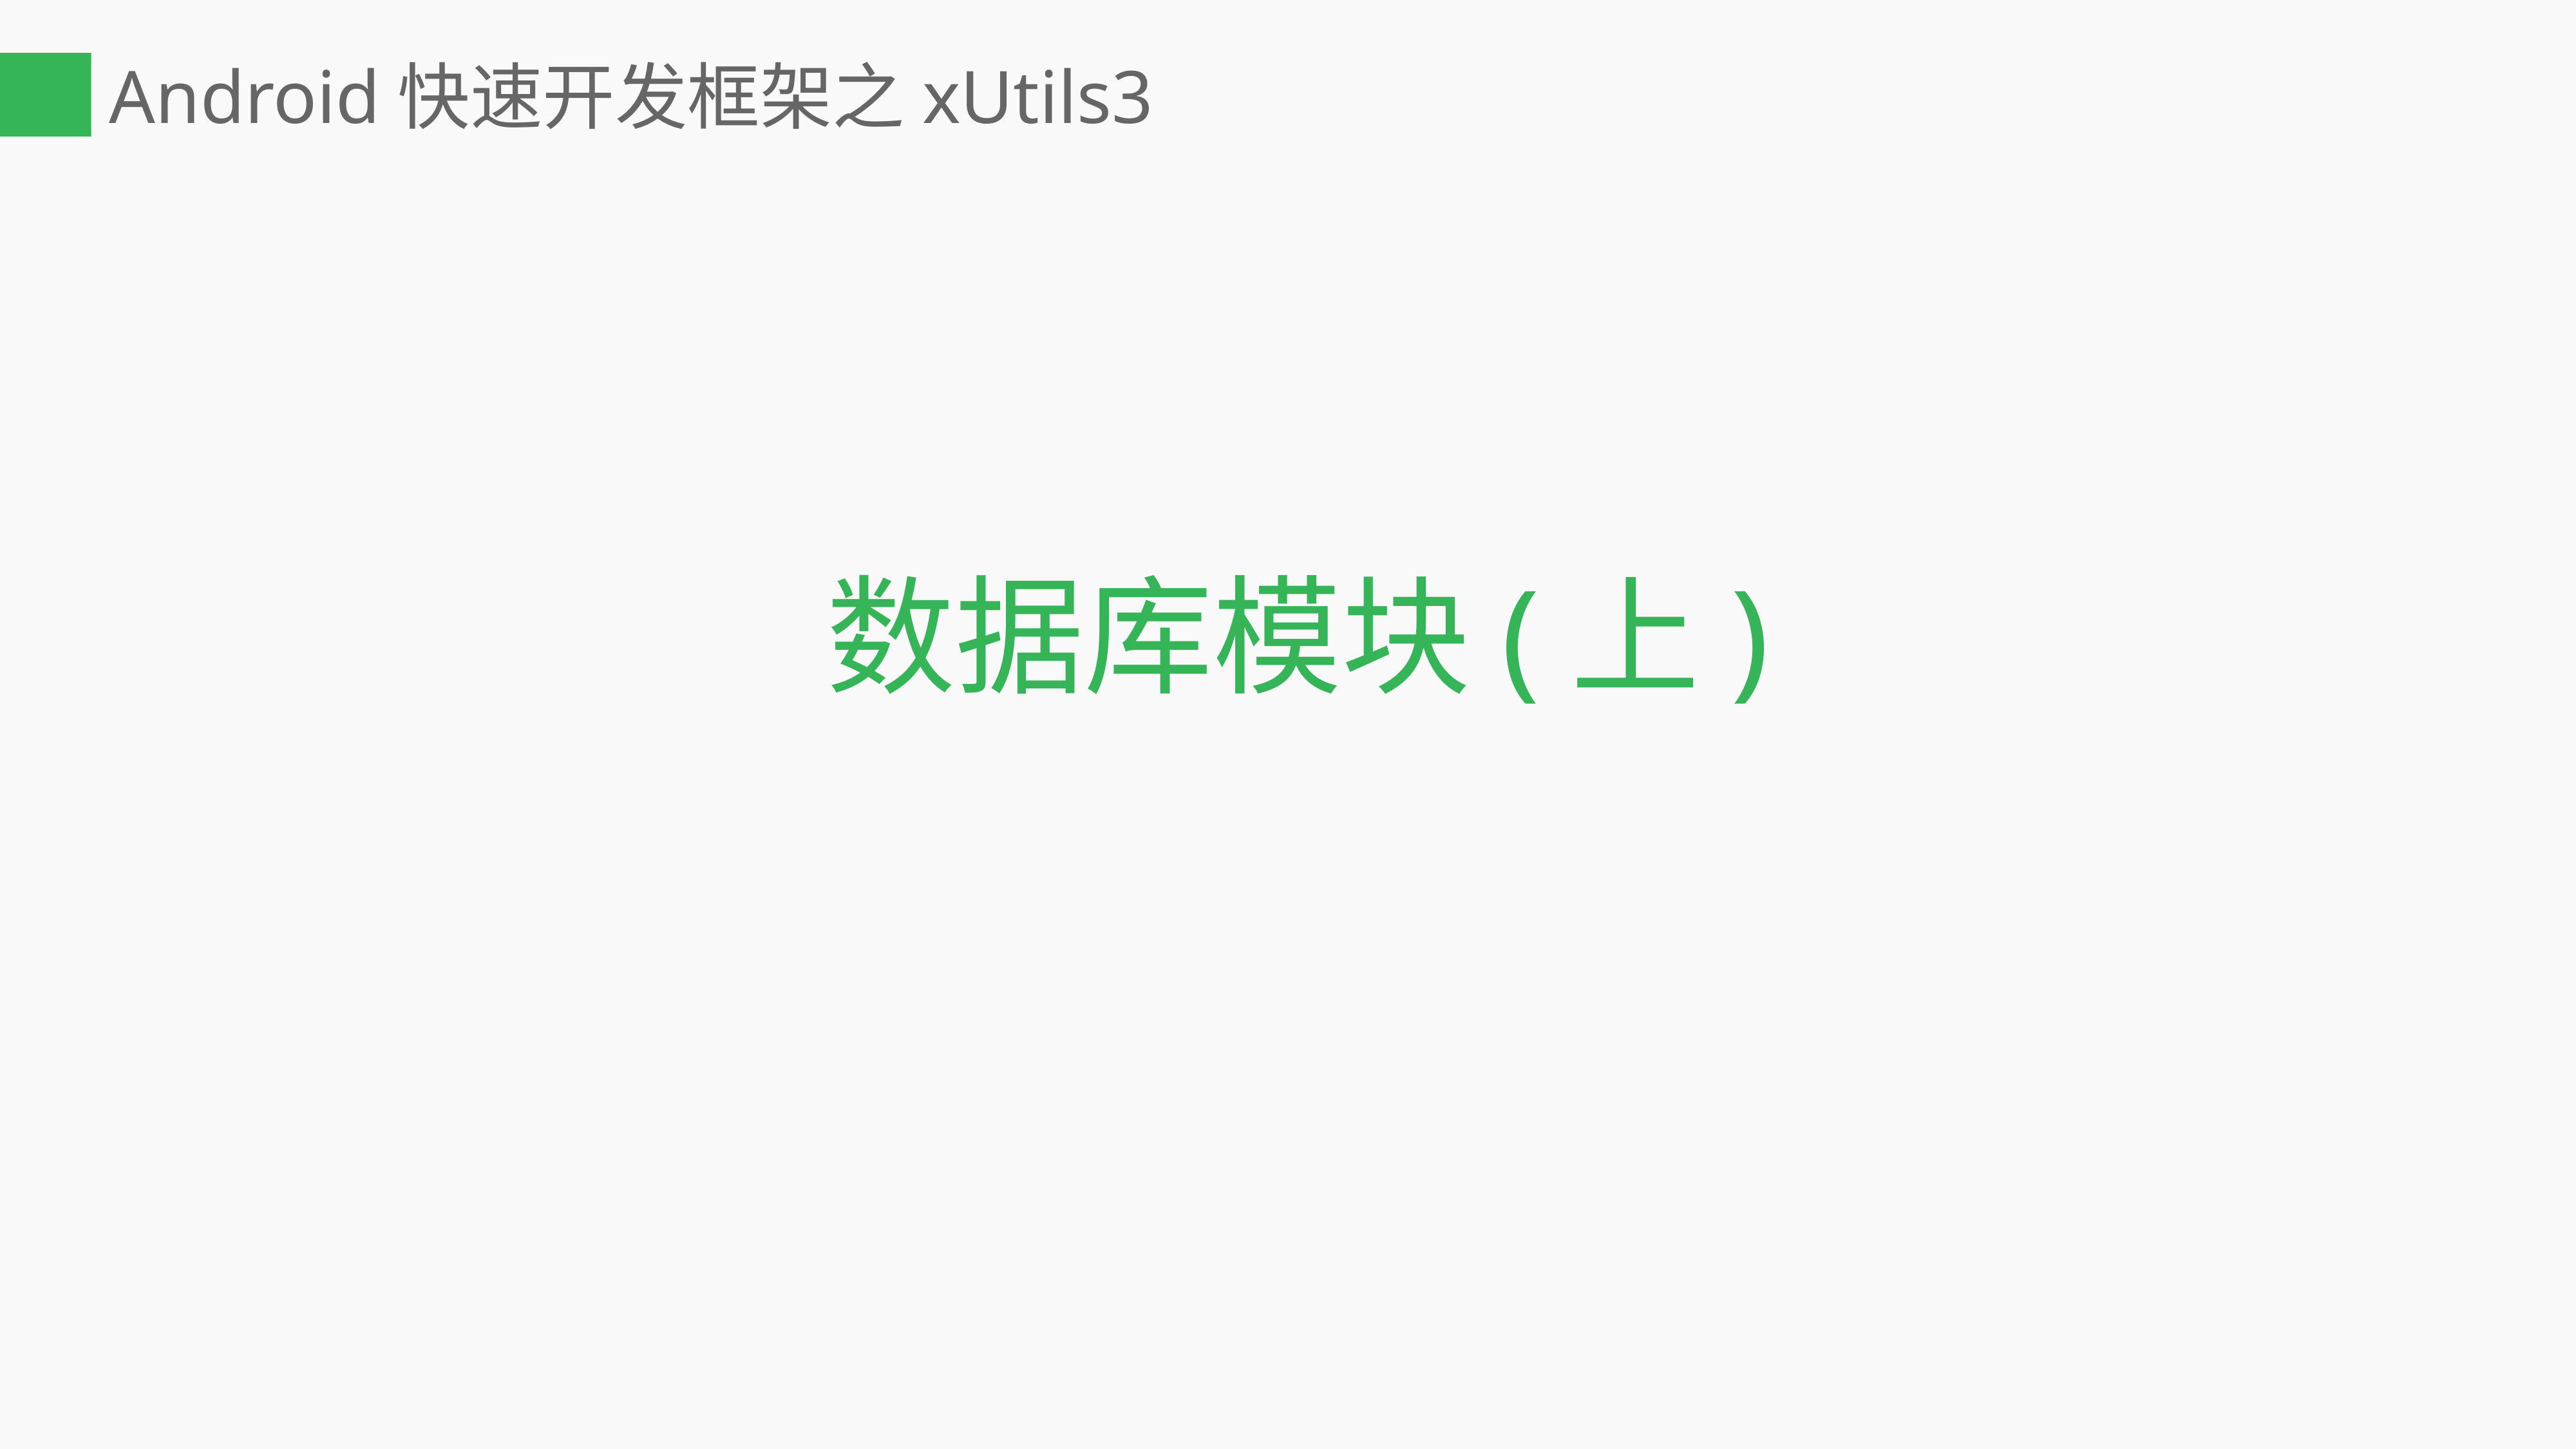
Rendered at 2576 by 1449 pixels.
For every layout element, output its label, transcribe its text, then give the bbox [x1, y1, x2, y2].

list 数据库模块(上) [22, 517, 2554, 685]
picture [0, 53, 91, 137]
title Android快速开发框架之xUtils3 [108, 44, 2540, 144]
